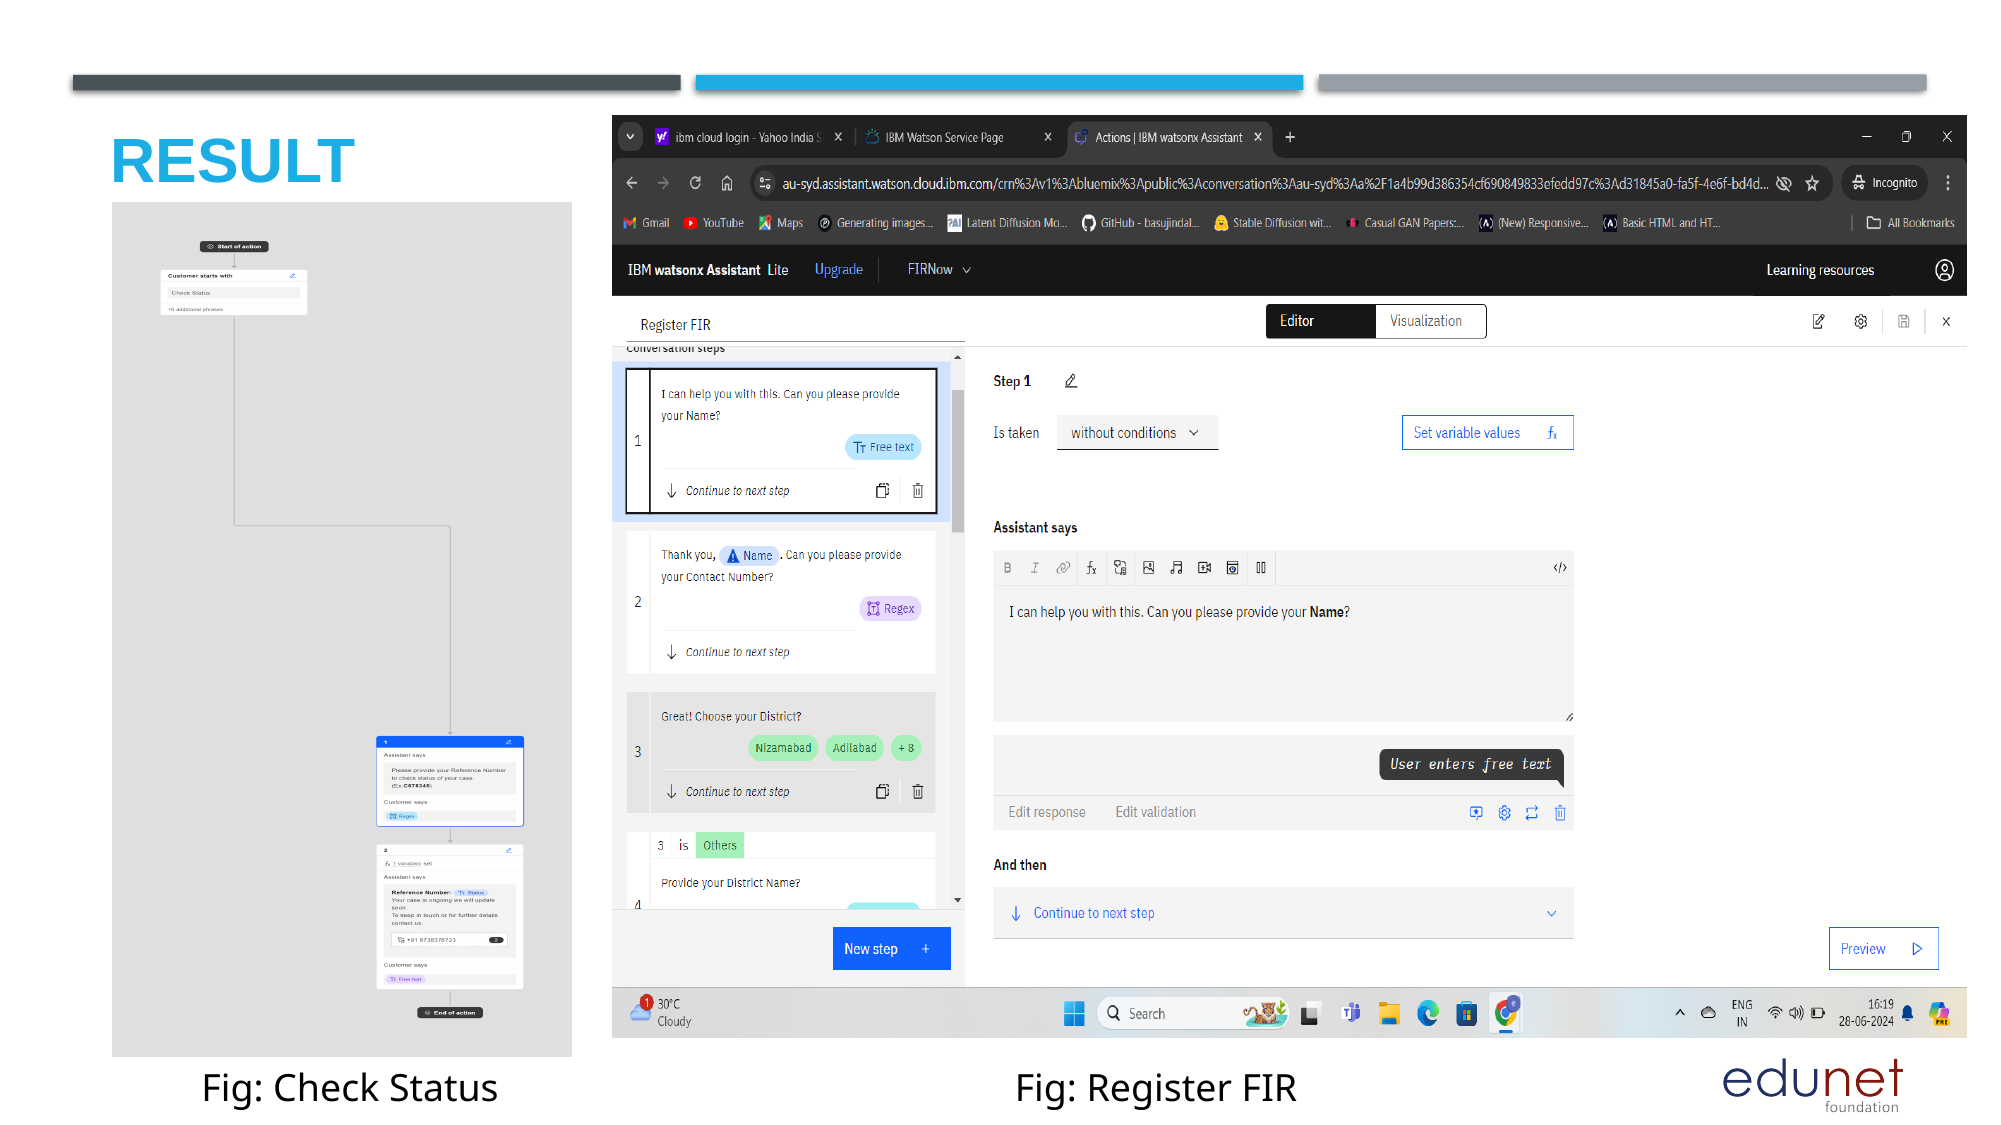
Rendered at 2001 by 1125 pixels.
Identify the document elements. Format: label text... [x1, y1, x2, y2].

picture [111, 201, 573, 1058]
picture [1719, 1056, 1905, 1116]
text_box Fig: Register FIR [999, 1056, 1335, 1117]
title Result [95, 115, 609, 203]
picture [611, 114, 1968, 1039]
text_box Fig: Check Status [186, 1056, 587, 1117]
